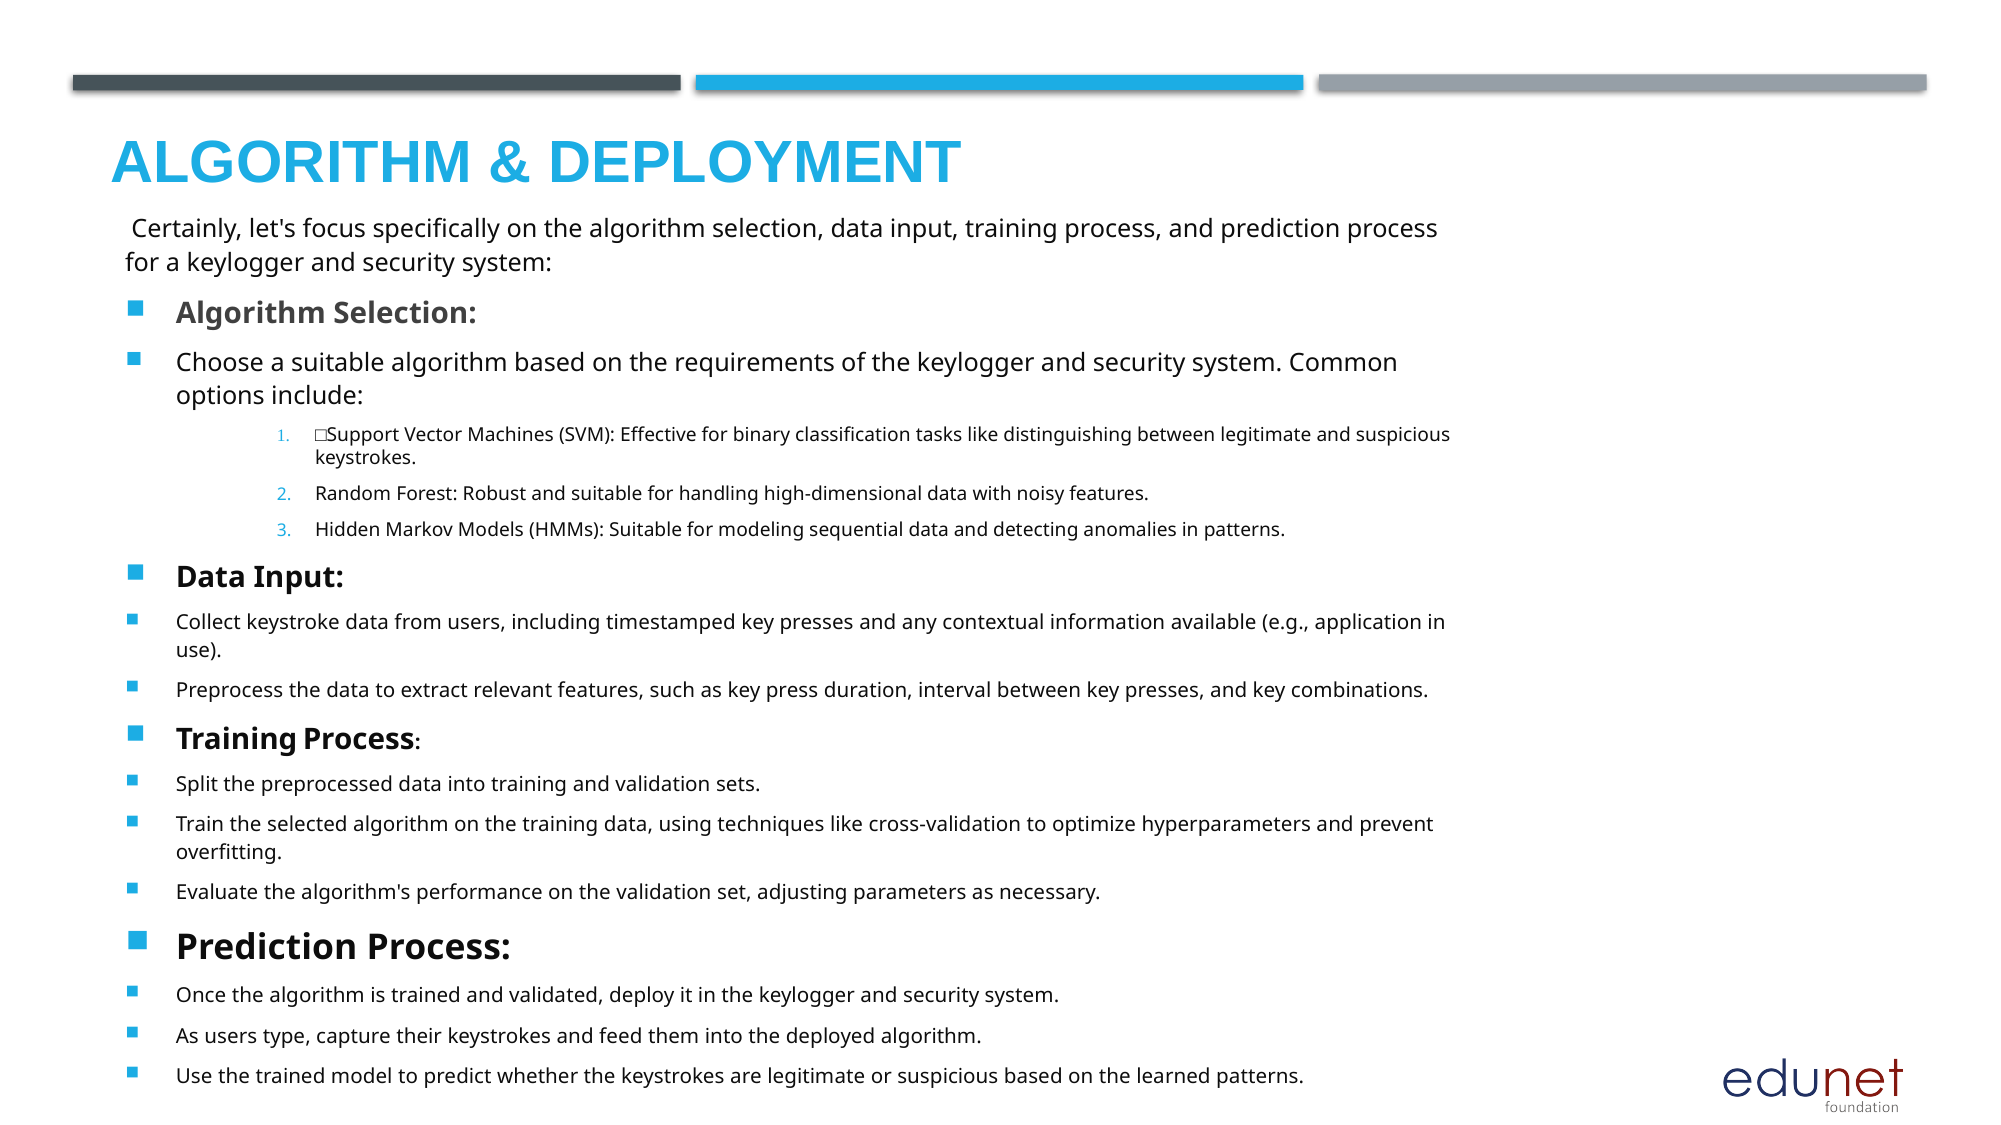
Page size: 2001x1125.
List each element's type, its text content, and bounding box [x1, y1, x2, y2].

picture [1719, 1056, 1905, 1116]
list Certainly, let's focus specifically on the algorithm selection, data input, training process, and prediction process for a keylogger and security system: Algorithm Selection: Choose a suitable algorithm based on the requirements of the keylogger and security system. Common options include: □Support Vector Machines (SVM): Effective for binary classification tasks like distinguishing between legitimate and suspicious keystrokes. Random Forest: Robust and suitable for handling high-dimensional data with noisy features. Hidden Markov Models (HMMs): Suitable for modeling sequential data and detecting anomalies in patterns. Data Input: Collect keystroke data from users, including timestamped key presses and any contextual information available (e.g., application in use). Preprocess the data to extract relevant features, such as key press duration, interval between key presses, and key combinations. Training Process: Split the preprocessed data into training and validation sets. Train the selected algorithm on the training data, using techniques like cross-validation to optimize hyperparameters and prevent overfitting. Evaluate the algorithm's performance on the validation set, adjusting parameters as necessary. Prediction Process: Once the algorithm is trained and validated, deploy it in the keylogger and security system. As users type, capture their keystrokes and feed them into the deployed algorithm. Use the trained model to predict whether the keystrokes are legitimate or suspicious based on the learned patterns. [109, 202, 1480, 1097]
title Algorithm & Deployment [95, 115, 1905, 203]
